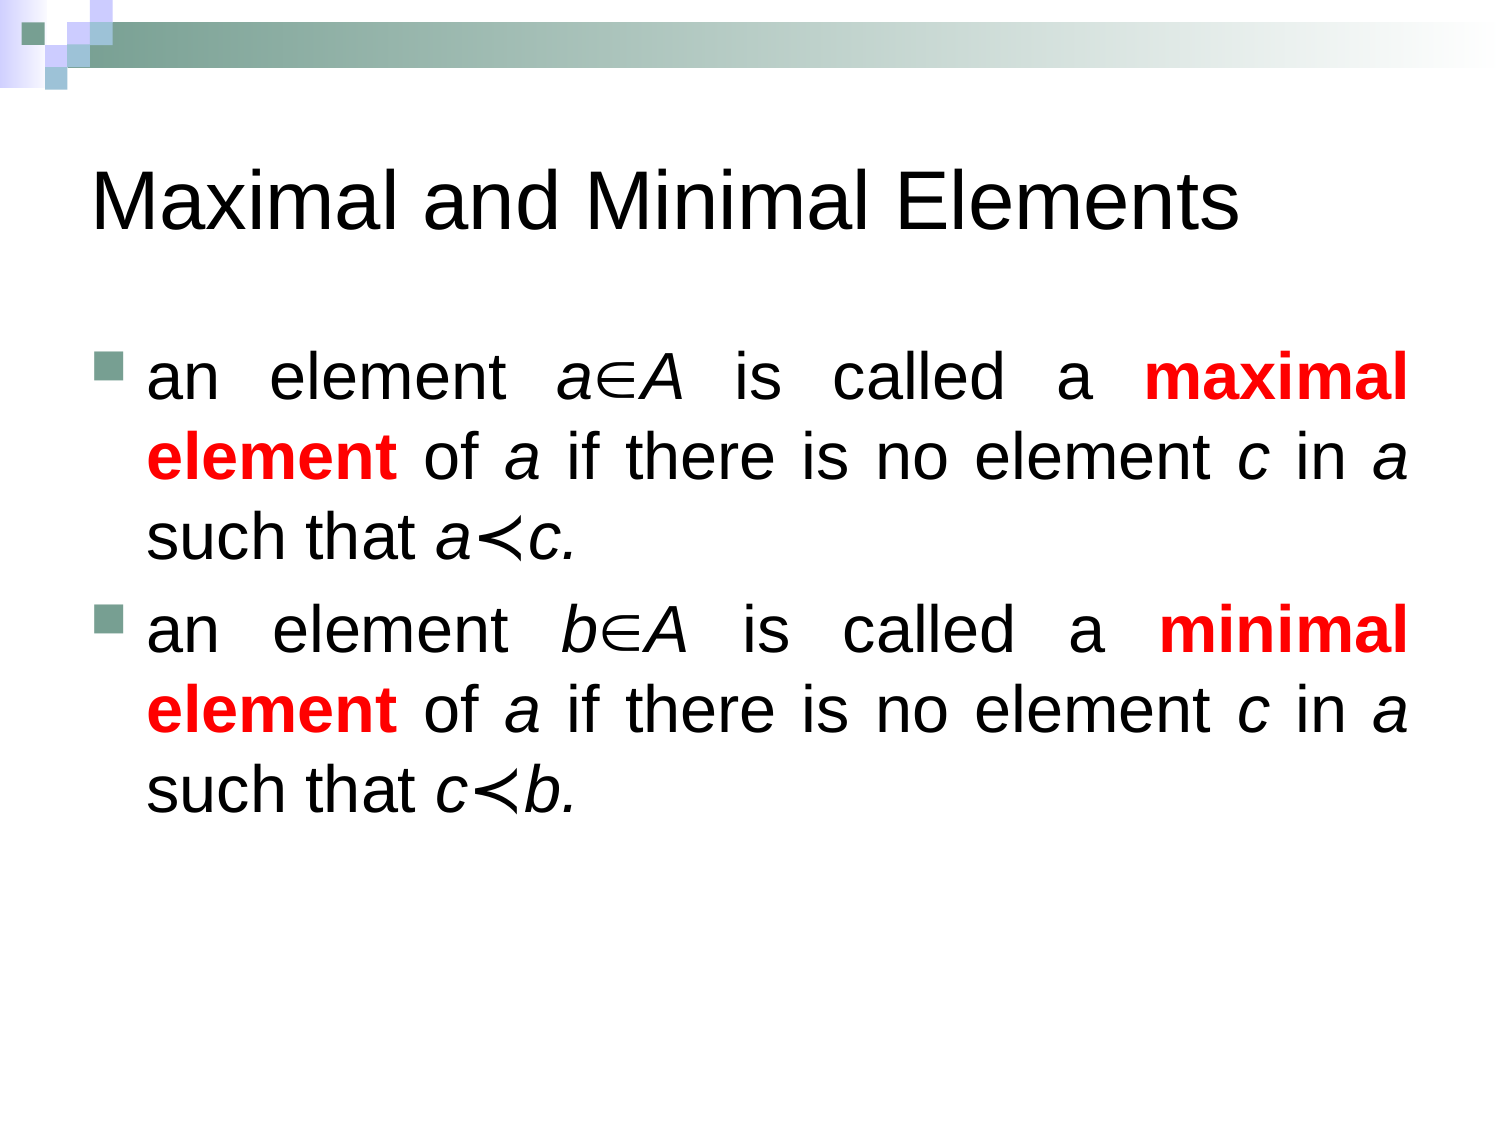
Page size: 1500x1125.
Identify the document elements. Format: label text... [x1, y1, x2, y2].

list an element aA is called a maximal element of a if there is no element c in a such that a≺c. an element bA is called a minimal element of a if there is no element c in a such that c≺b. [74, 324, 1426, 963]
title Maximal and Minimal Elements [74, 92, 1426, 301]
